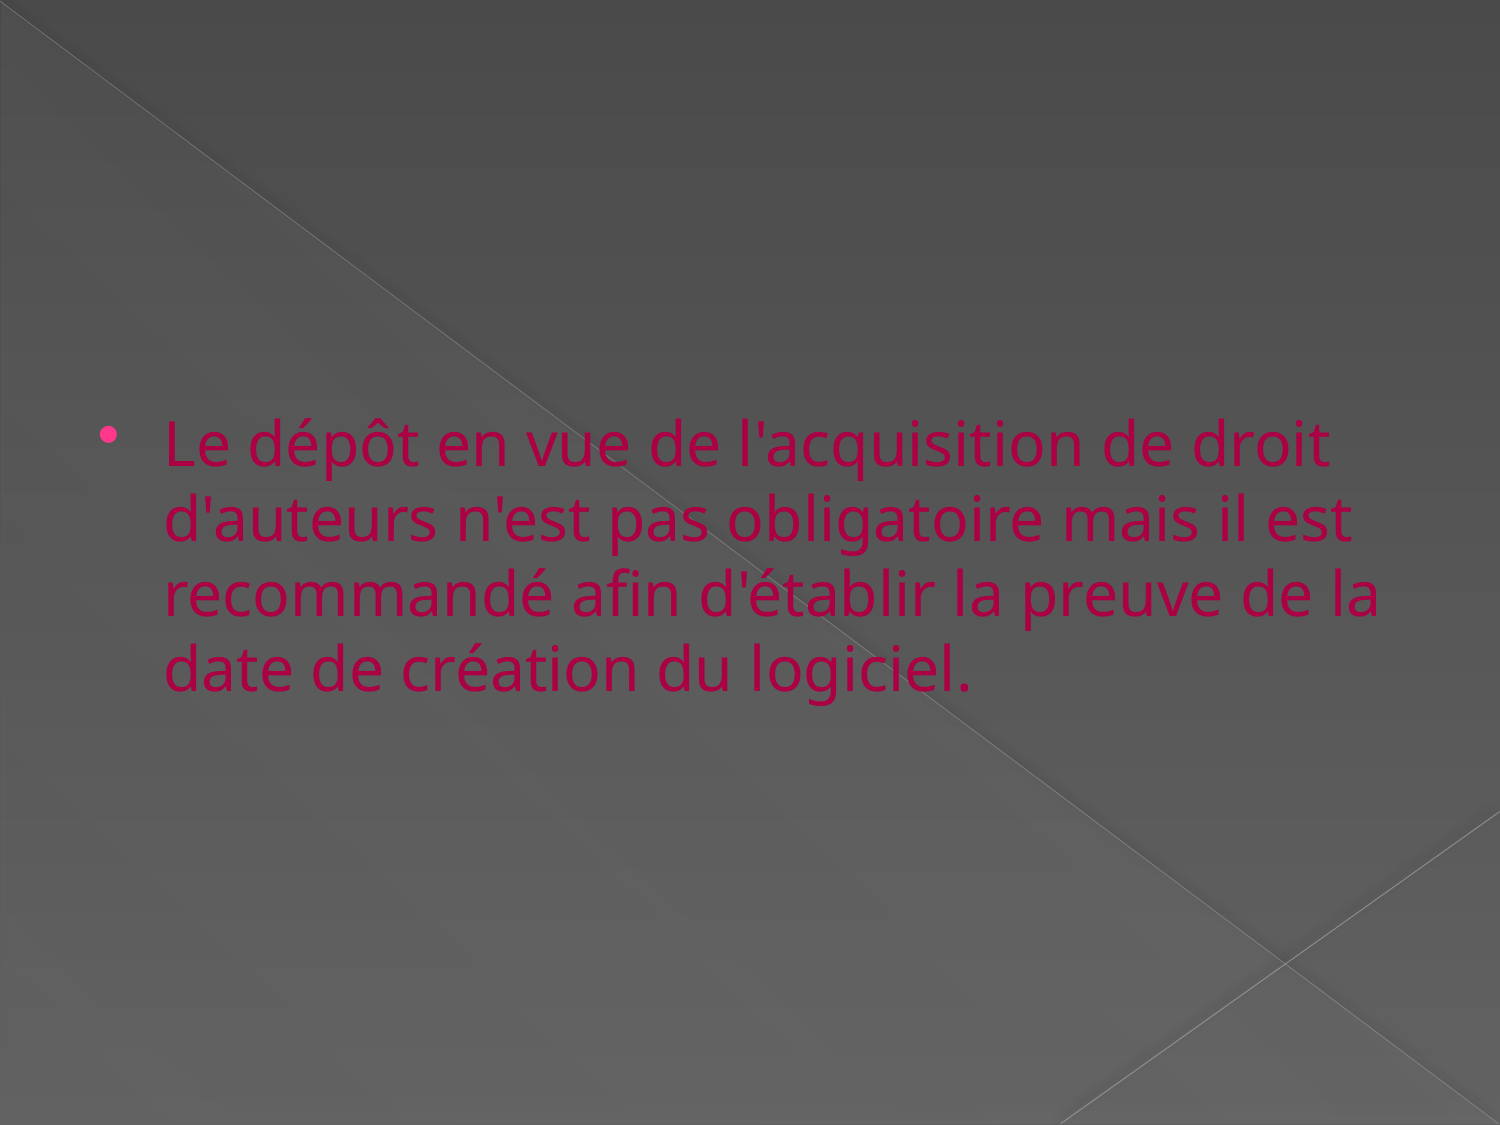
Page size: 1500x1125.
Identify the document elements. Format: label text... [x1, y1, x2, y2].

list Le dépôt en vue de l'acquisition de droit d'auteurs n'est pas obligatoire mais il est recommandé afin d'établir la preuve de la date de création du logiciel. [75, 308, 1425, 1059]
